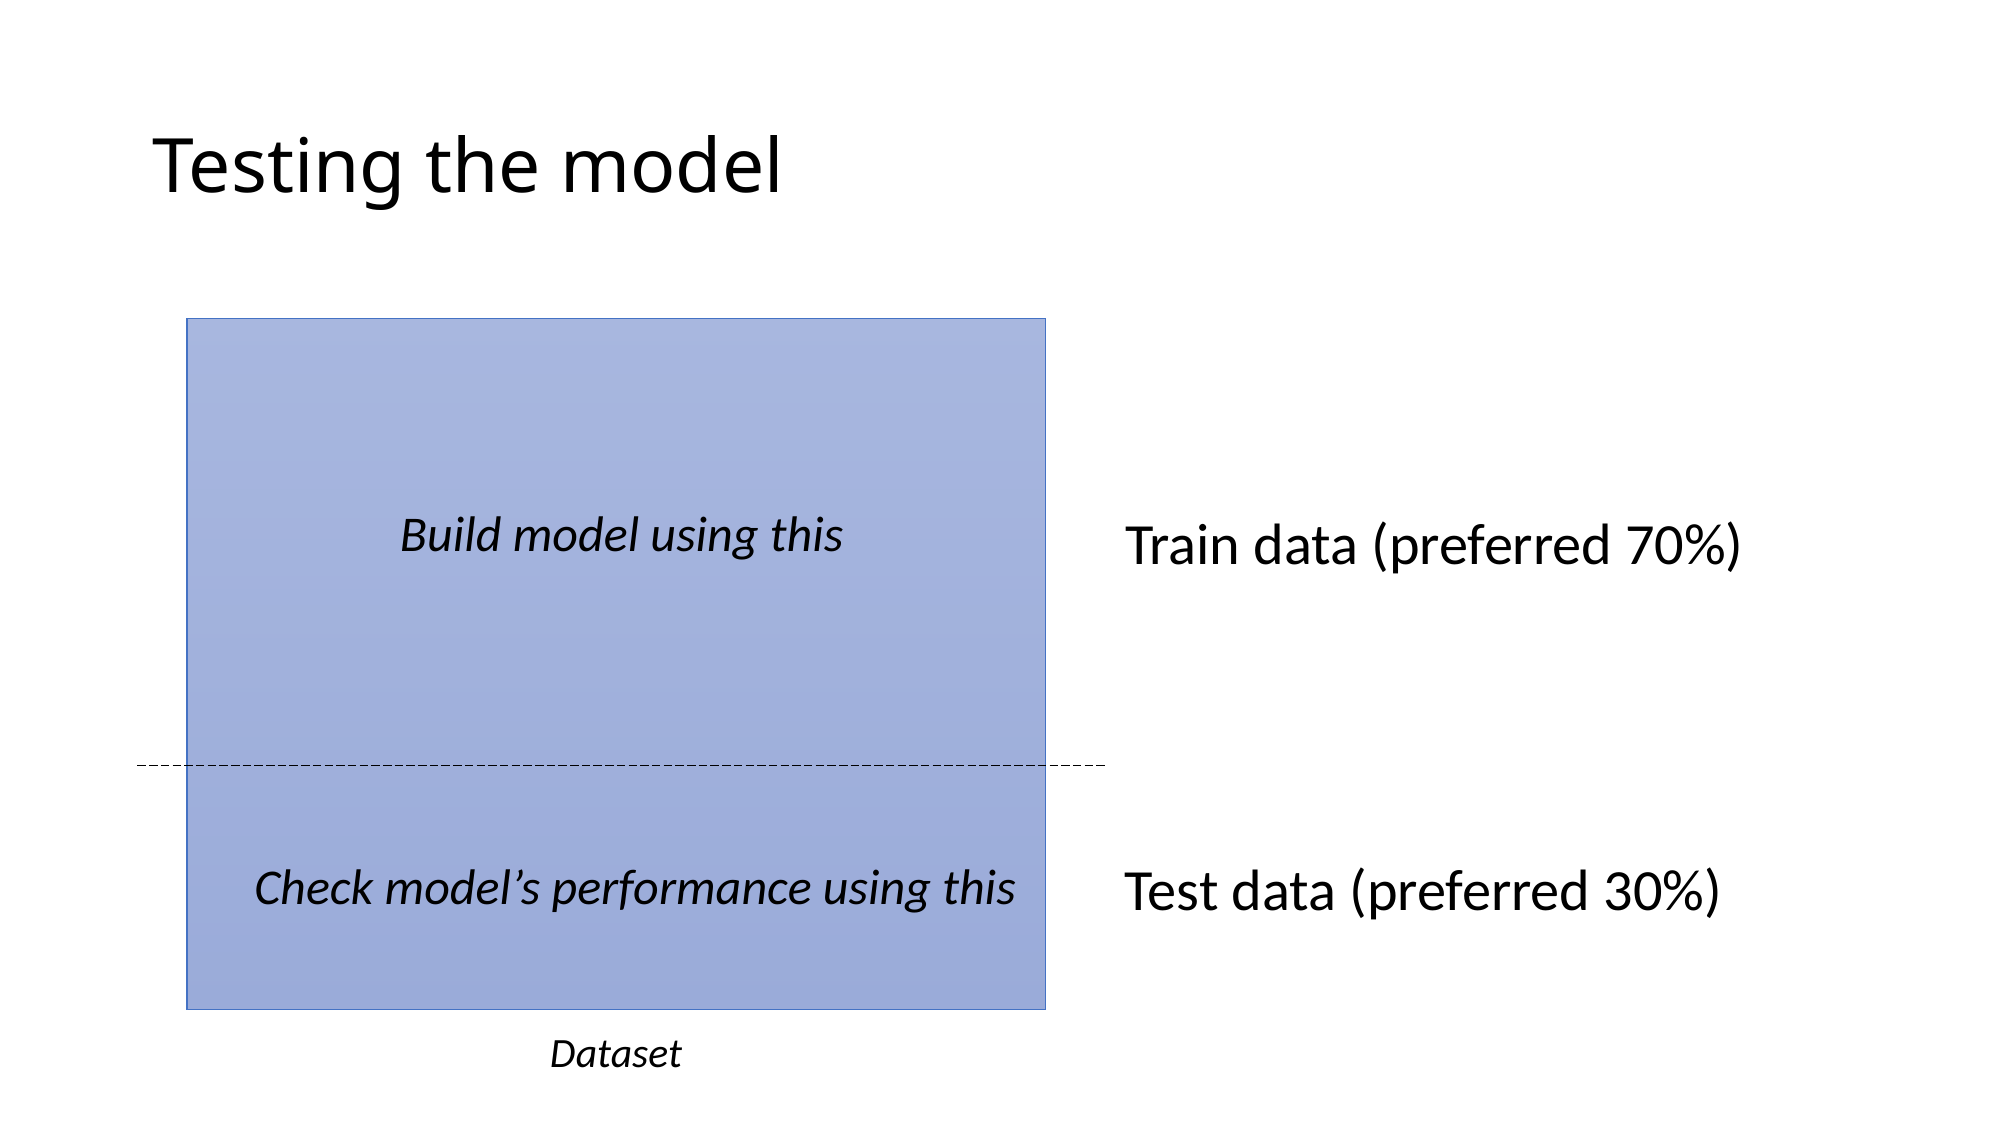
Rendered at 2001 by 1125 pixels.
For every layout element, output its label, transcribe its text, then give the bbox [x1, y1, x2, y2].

title Testing the model [137, 59, 1863, 278]
text_box Test data (preferred 30%) [1110, 844, 1738, 930]
text_box Dataset [535, 1018, 698, 1084]
text_box Check model’s performance using this [239, 846, 1032, 922]
text_box Build model using this [385, 494, 859, 629]
text_box [186, 766, 1046, 1010]
text_box [186, 318, 1046, 765]
text_box Train data (preferred 70%) [1110, 498, 1760, 584]
